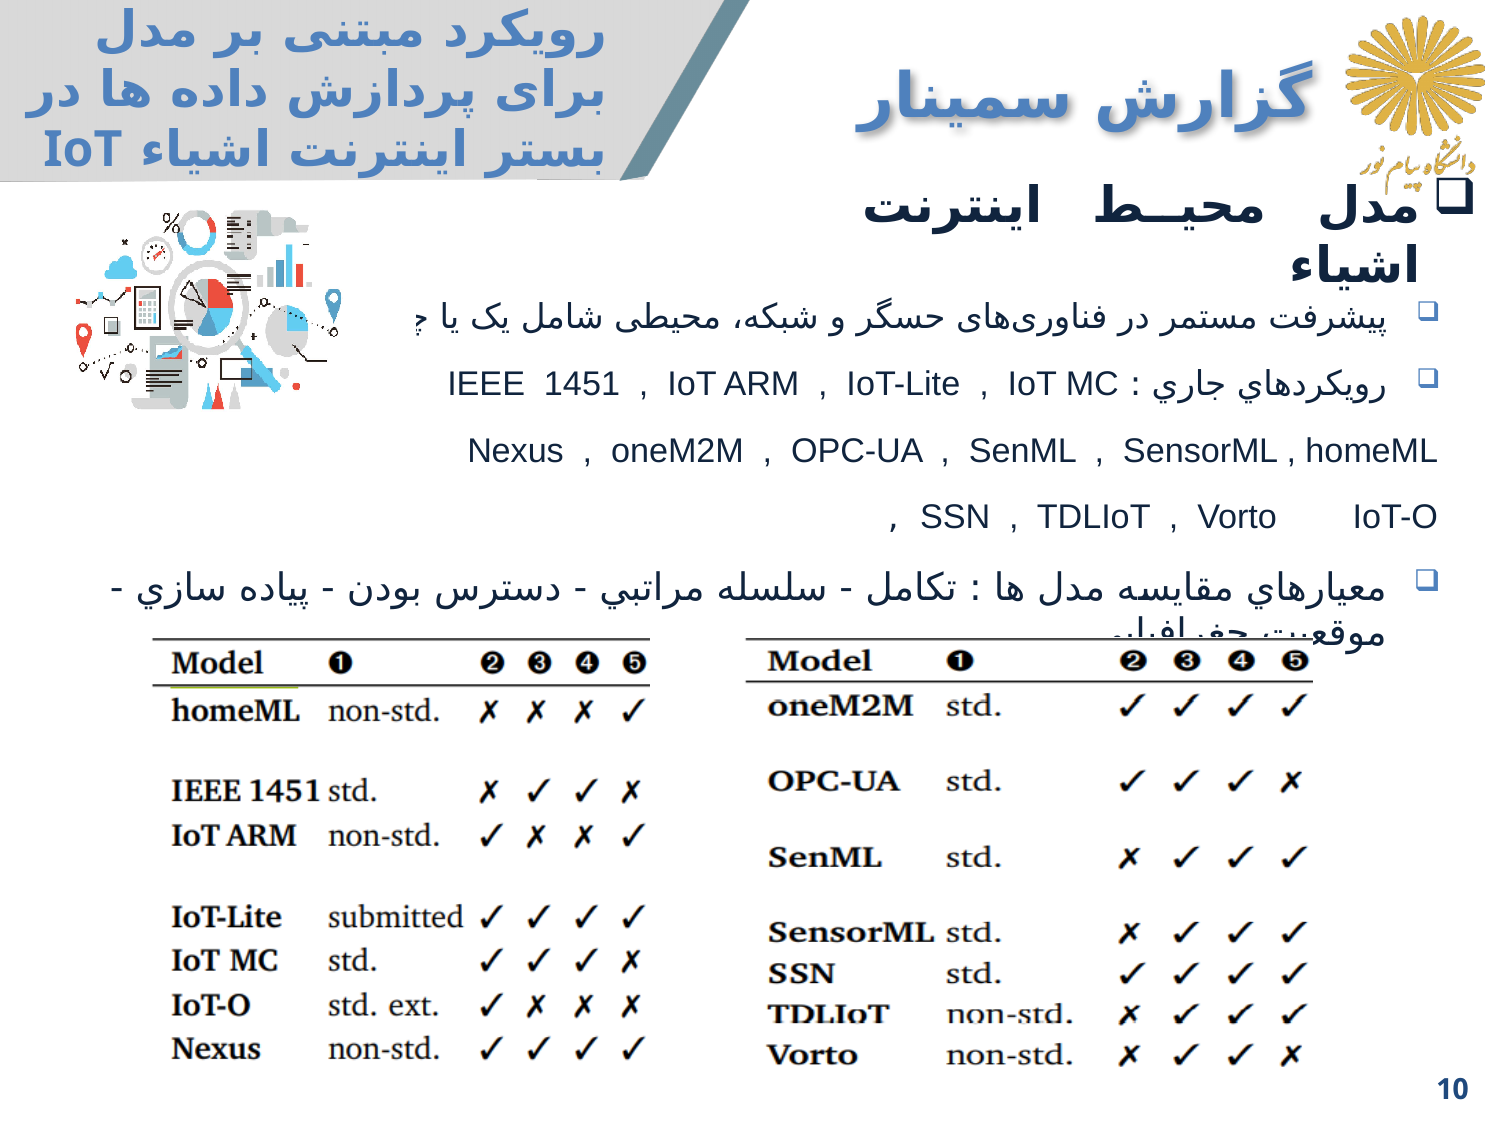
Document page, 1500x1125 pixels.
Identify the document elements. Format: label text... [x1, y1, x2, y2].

text_box مدل محيط اينترنت اشياء [829, 174, 1488, 292]
picture [743, 637, 1313, 1067]
picture [149, 637, 651, 1074]
slide_number 10 [1411, 1066, 1494, 1116]
list پیشرفت مستمر در فناوری‌های حسگر و شبکه، محیطی شامل یک یا چند دستگاه رويكردهاي جاري : IEEE 1451 , IoT ARM , IoT-Lite , IoT MC Nexus , oneM2M , OPC-UA , SenML , SensorML , homeML SSN , TDLIoT , Vorto IoT-O , معيارهاي مقايسه مدل ها : تكامل - سلسله مراتبي - دسترس بودن - پياده سازي - موقعيت جغرافيايي [37, 287, 1463, 663]
picture [0, 199, 416, 426]
picture [1343, 12, 1488, 198]
picture [0, 0, 736, 182]
